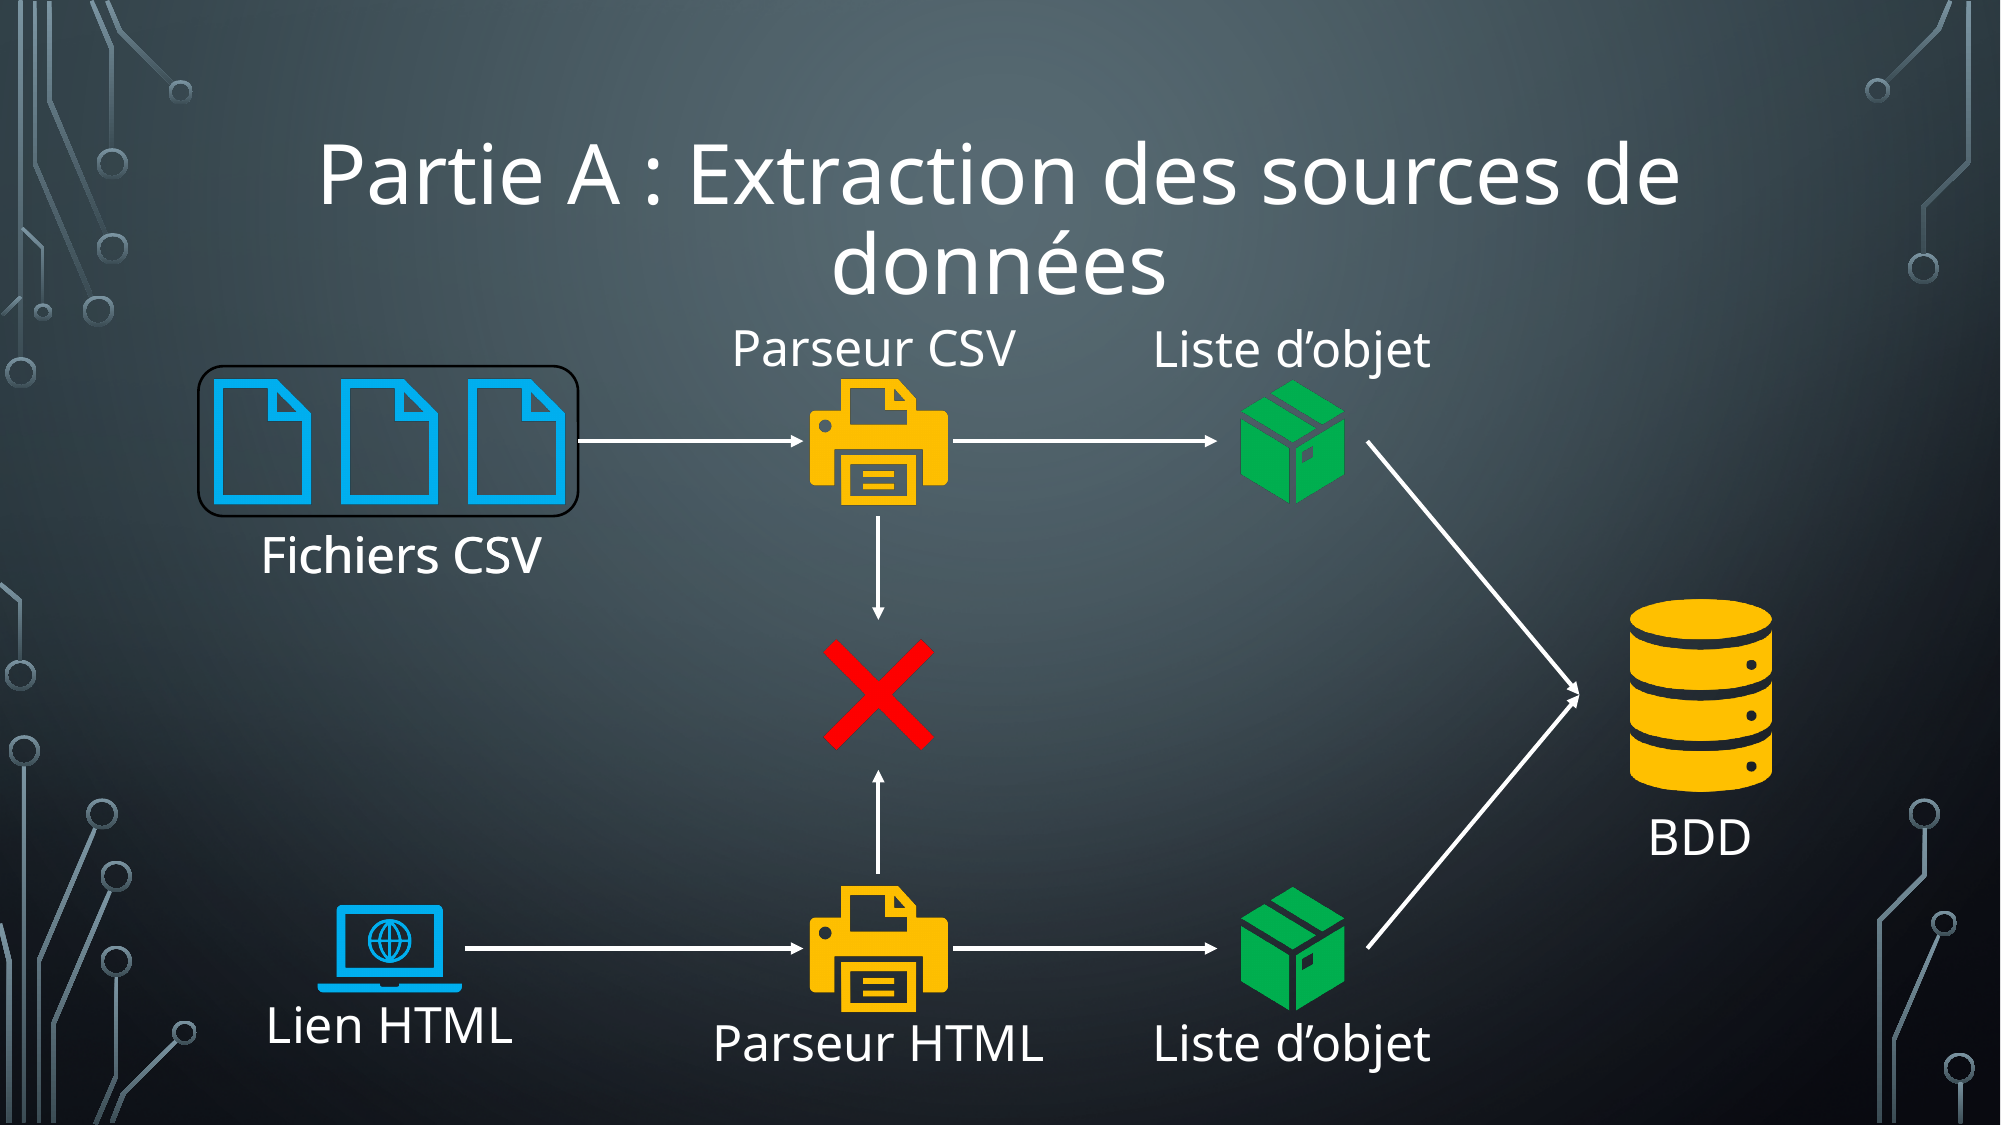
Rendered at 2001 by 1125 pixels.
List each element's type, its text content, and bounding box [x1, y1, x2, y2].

text_box Parseur CSV [716, 308, 1032, 384]
text_box Parseur HTML [697, 1004, 1060, 1079]
text_box Liste d’objet [1137, 309, 1447, 385]
picture [1217, 873, 1368, 1024]
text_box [1367, 440, 1580, 694]
picture [186, 365, 593, 517]
title Partie A : Extraction des sources de données [187, 101, 1813, 344]
picture [1217, 365, 1368, 517]
text_box Liste d’objet [1137, 1004, 1447, 1079]
picture [803, 365, 954, 517]
text_box Lien HTML [250, 985, 529, 1061]
picture [314, 873, 465, 1024]
picture [803, 619, 954, 771]
picture [803, 873, 954, 1024]
text_box BDD [1633, 817, 1769, 873]
picture [1580, 573, 1823, 817]
text_box Fichiers CSV [245, 517, 557, 591]
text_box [1367, 694, 1580, 949]
